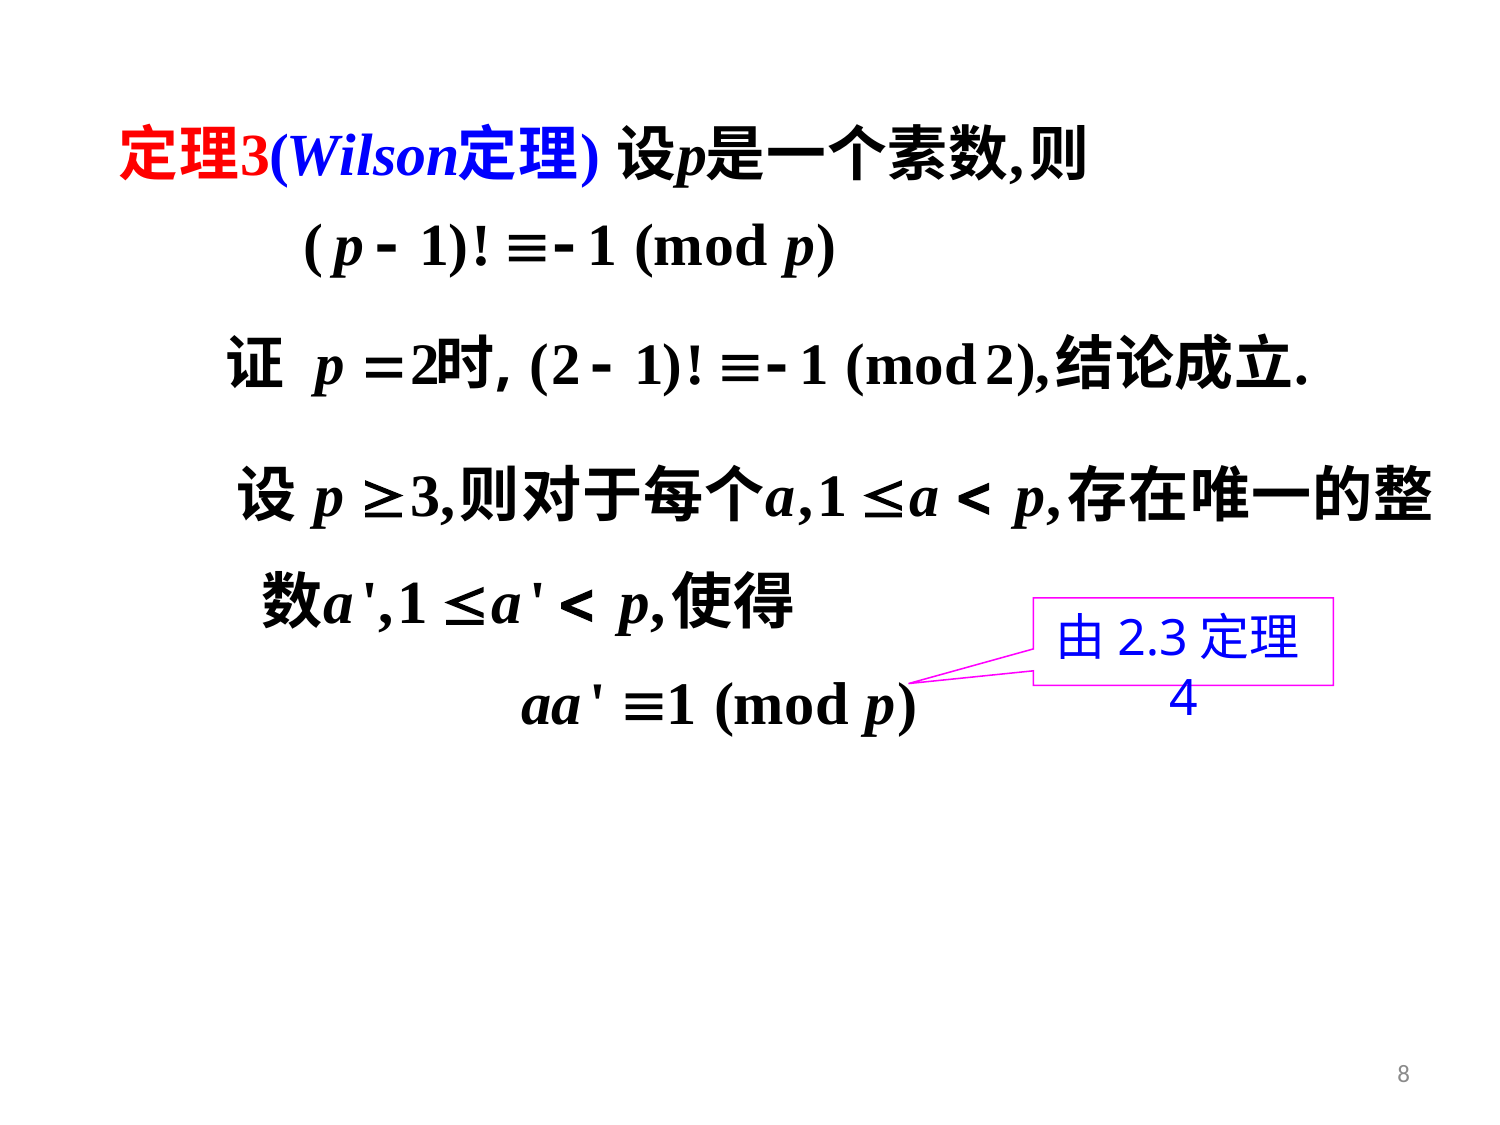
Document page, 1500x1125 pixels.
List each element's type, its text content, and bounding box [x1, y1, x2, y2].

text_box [253, 562, 805, 650]
text_box 由2.3定理4 [931, 597, 1334, 686]
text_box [218, 326, 1319, 410]
slide_number 8 [1074, 1042, 1425, 1103]
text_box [229, 455, 1443, 542]
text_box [513, 668, 927, 750]
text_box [111, 113, 1100, 294]
